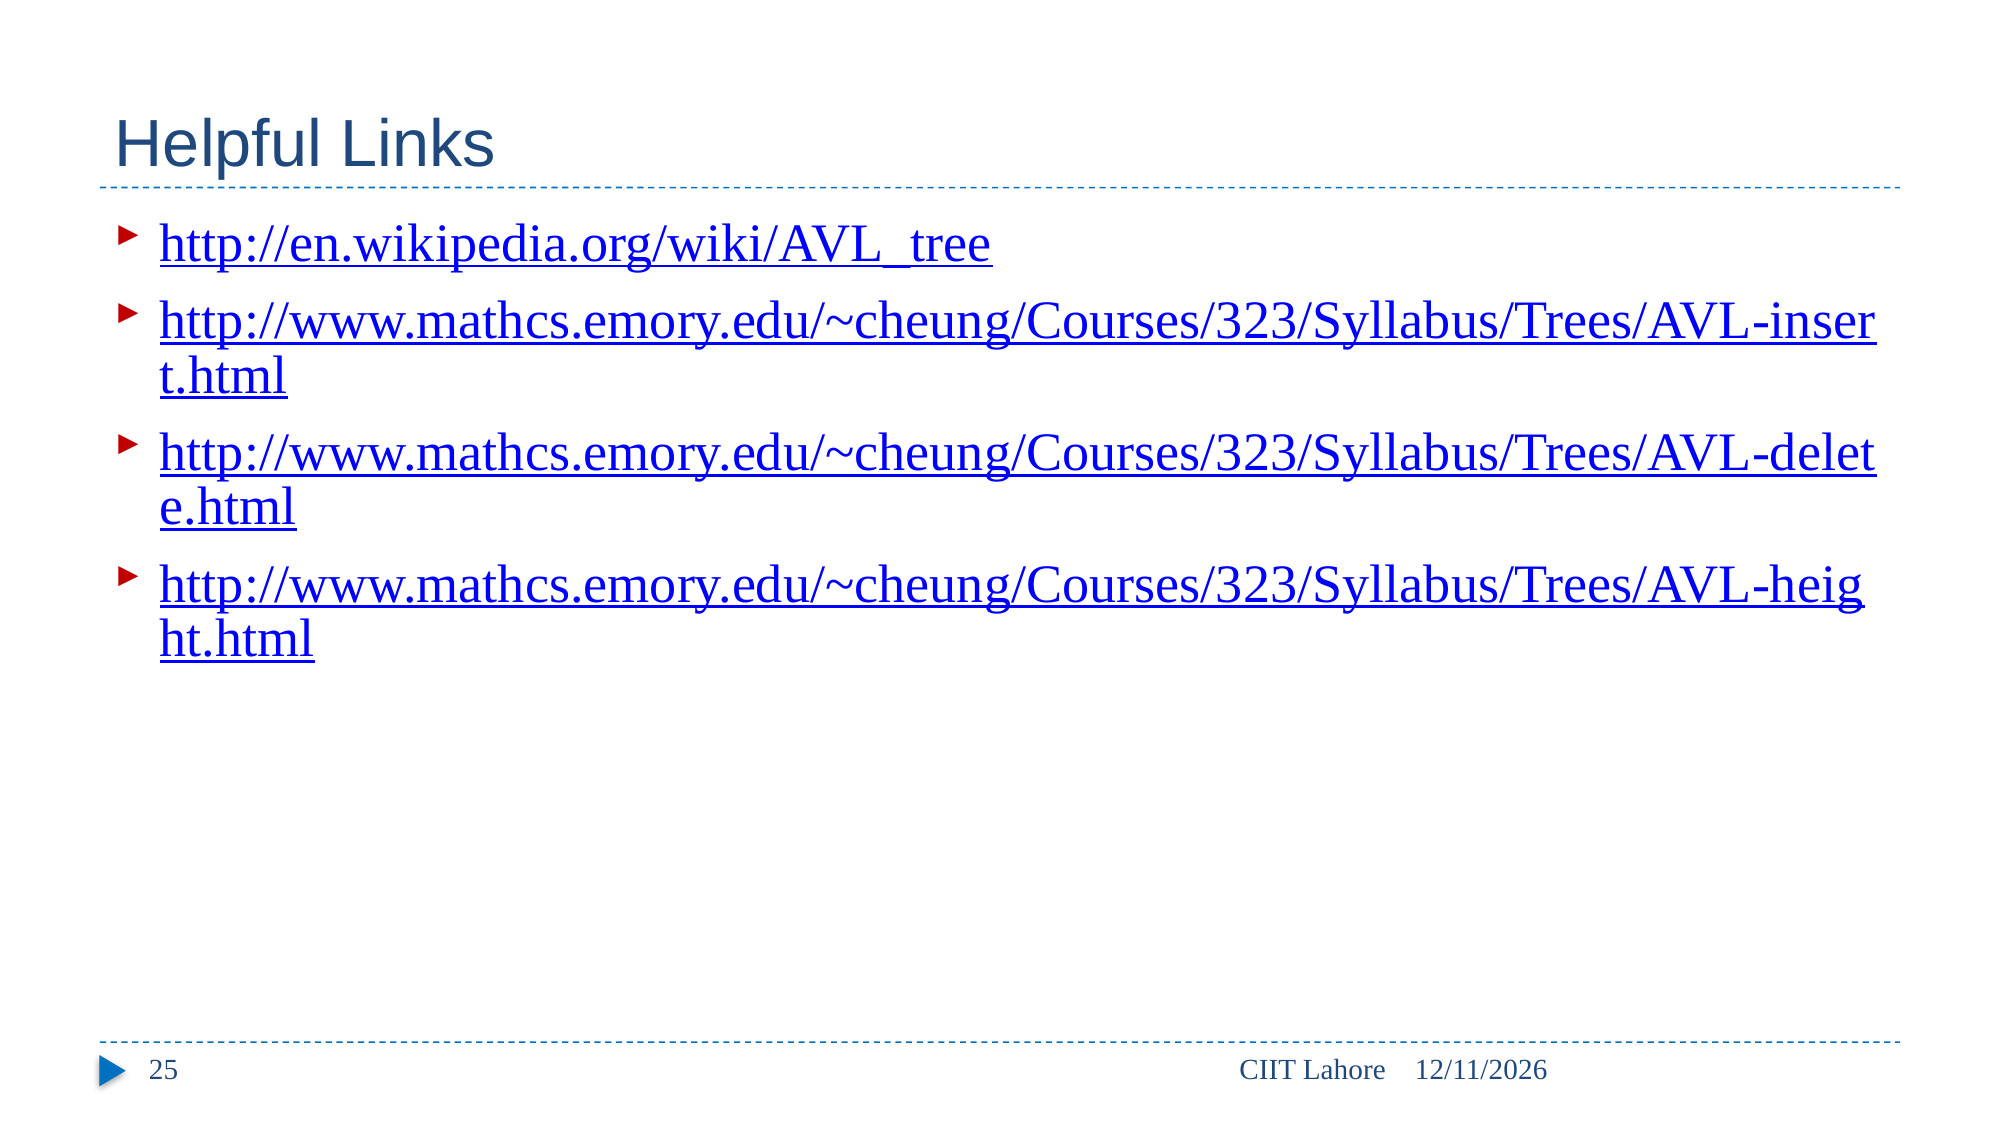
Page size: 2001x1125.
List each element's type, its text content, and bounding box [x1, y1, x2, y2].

slide_number 25 [133, 1042, 568, 1103]
footer CIIT Lahore [634, 1042, 1401, 1103]
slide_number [1401, 1042, 1901, 1103]
list http://en.wikipedia.org/wiki/AVL_tree http://www.mathcs.emory.edu/~cheung/Courses/323/Syllabus/Trees/AVL-insert.html http://www.mathcs.emory.edu/~cheung/Courses/323/Syllabus/Trees/AVL-delete.html http://www.mathcs.emory.edu/~cheung/Courses/323/Syllabus/Trees/AVL-height.html [99, 200, 1900, 1010]
title Helpful Links [99, 24, 1900, 188]
